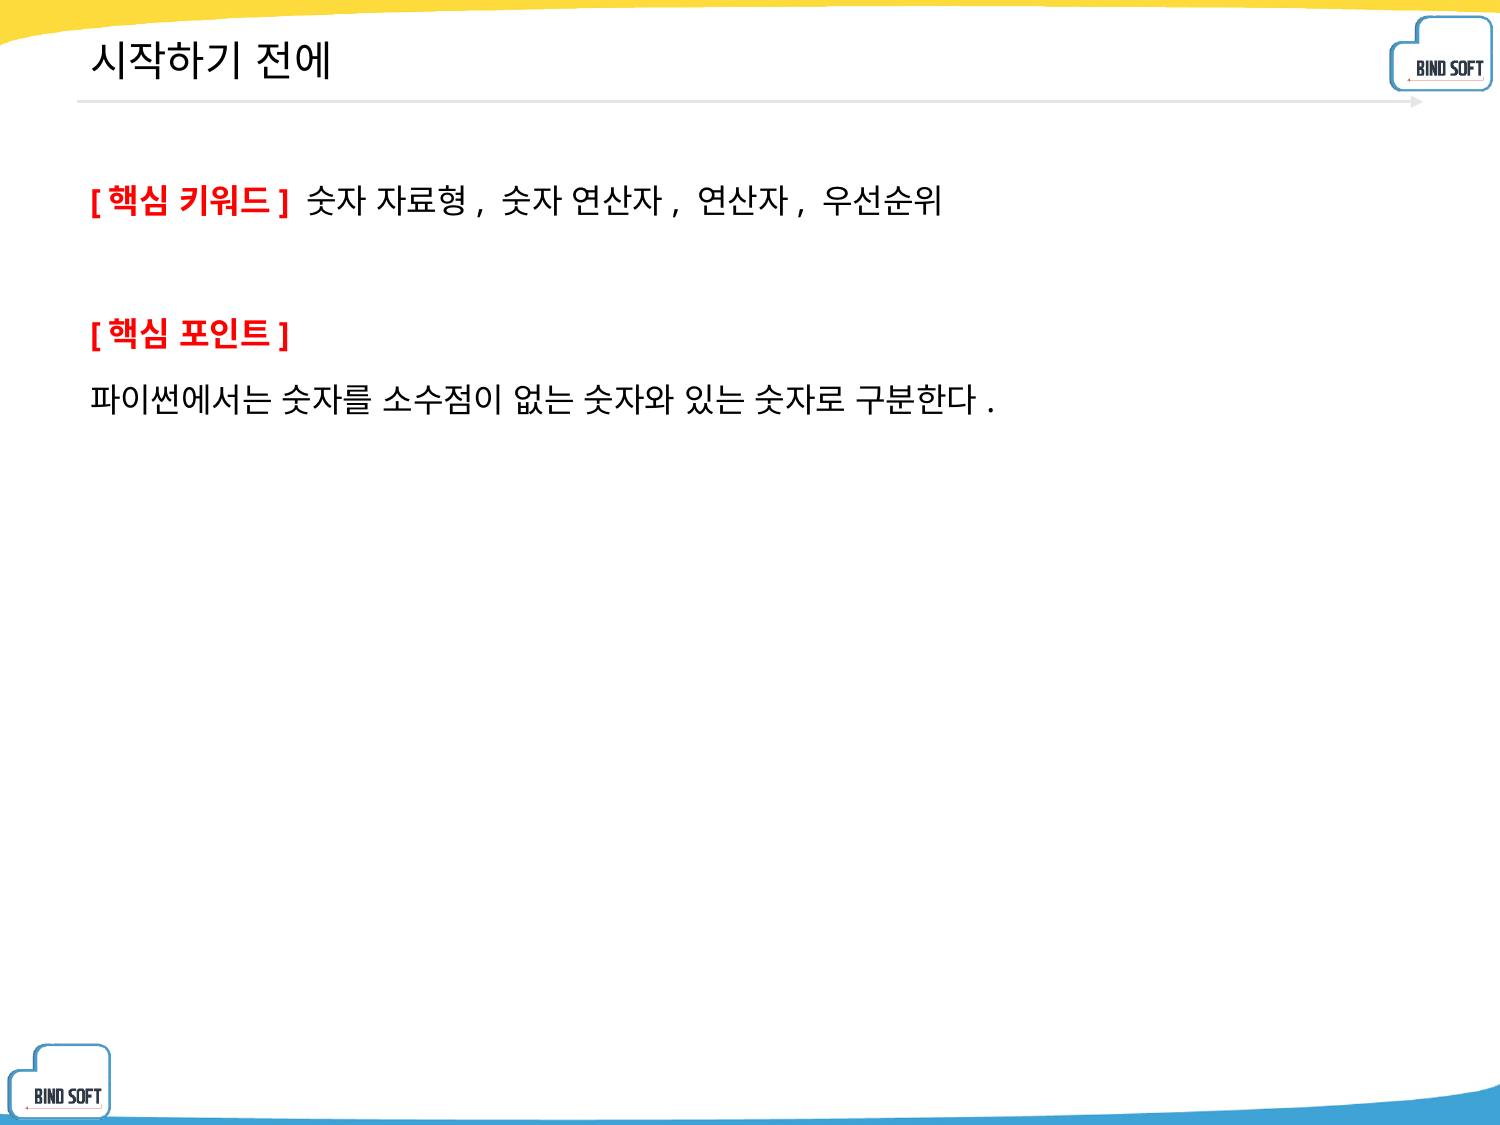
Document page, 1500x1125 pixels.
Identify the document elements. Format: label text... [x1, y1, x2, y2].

picture [0, 0, 1500, 96]
picture [0, 1003, 1500, 1125]
title 시작하기 전에 [75, 11, 1425, 108]
list [핵심 키워드] 숫자 자료형, 숫자 연산자, 연산자, 우선순위 [핵심 포인트] 파이썬에서는 숫자를 소수점이 없는 숫자와 있는 숫자로 구분한다. [75, 152, 1425, 1055]
